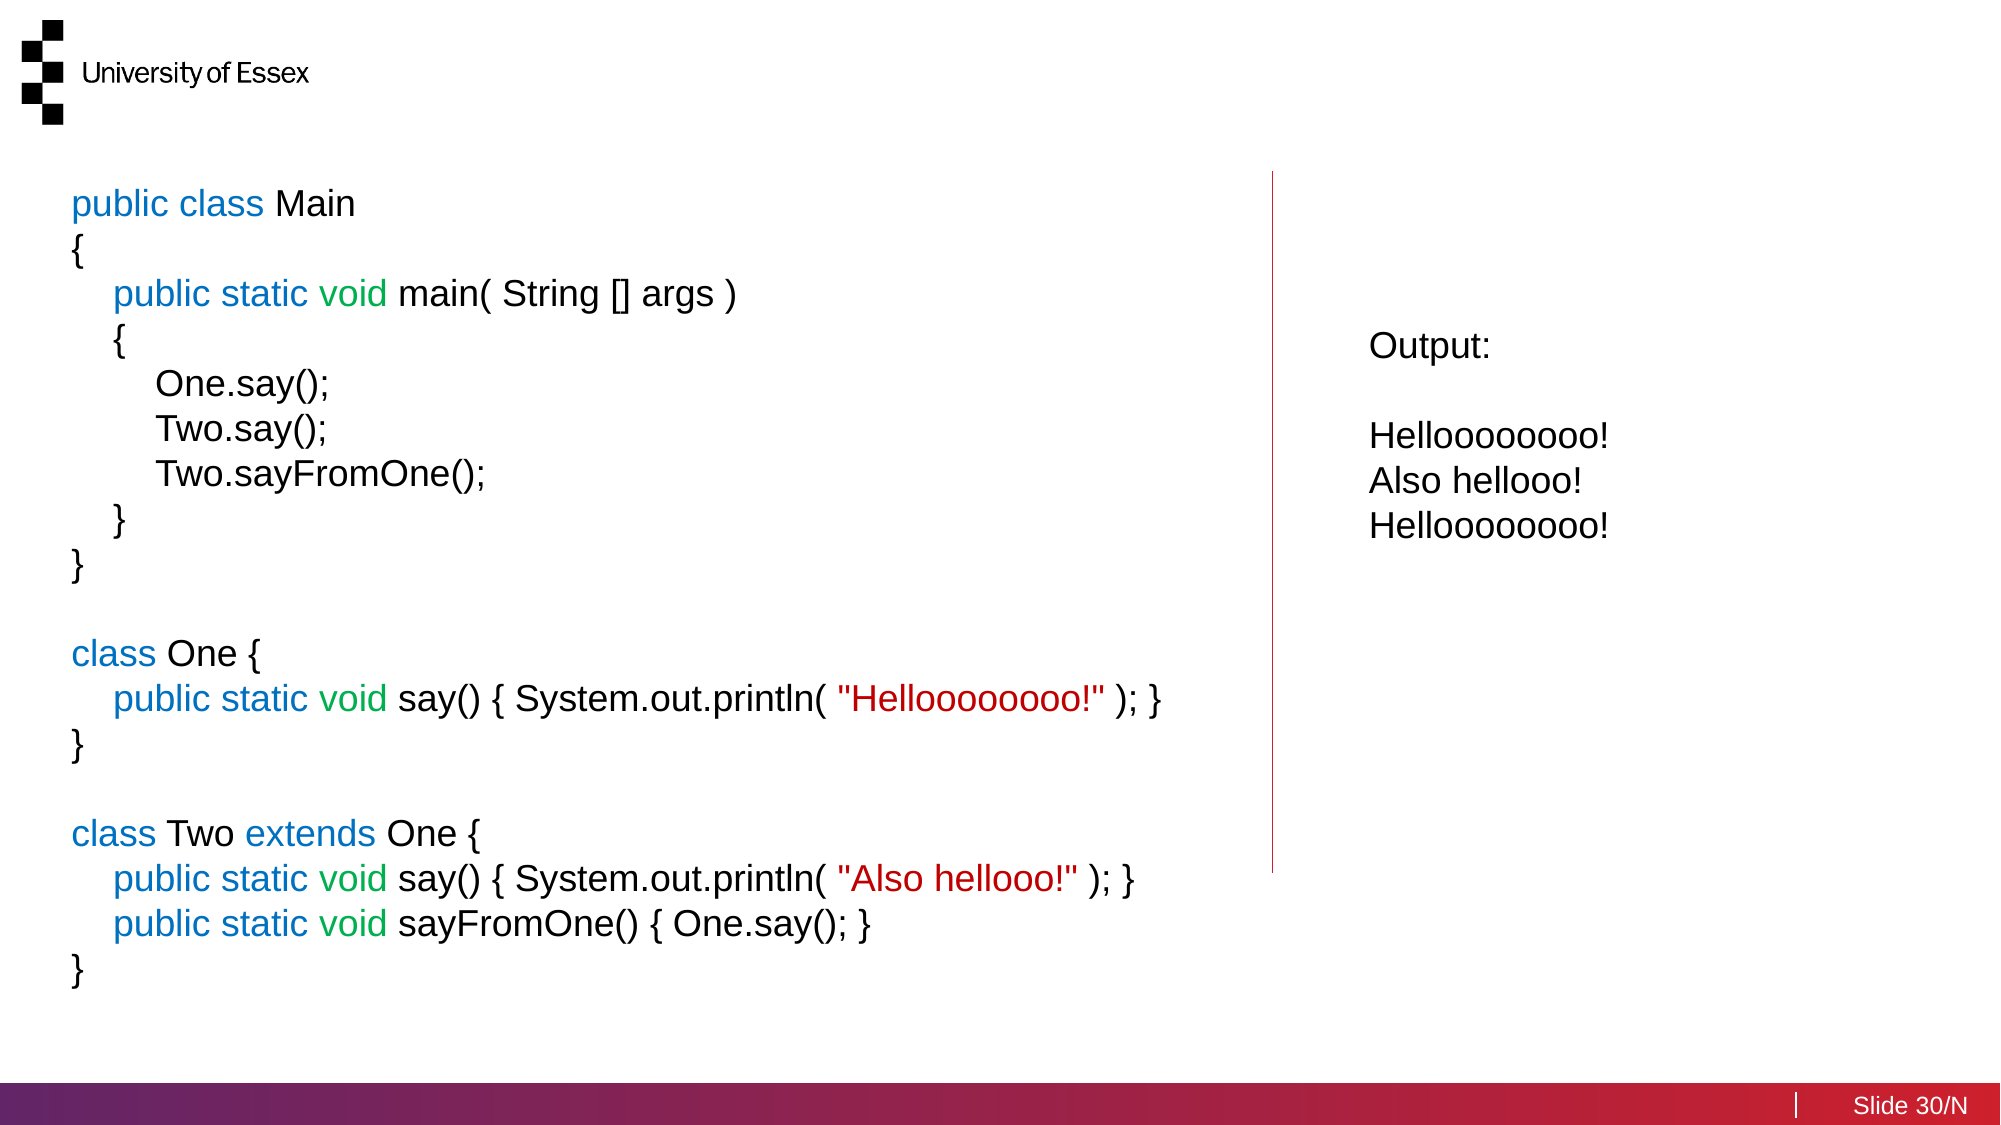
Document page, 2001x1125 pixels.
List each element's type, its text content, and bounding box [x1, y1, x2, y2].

picture [0, 0, 330, 146]
text_box Output: Helloooooooo! Also hellooo! Helloooooooo! [1353, 313, 1814, 554]
slide_number 30/N [1915, 1083, 2000, 1125]
text_box public class Main { public static void main( String [] args ) { One.say(); Two.say(); Two.sayFromOne(); } } class One { public static void say() { System.out.println( "Helloooooooo!" ); } } class Two extends One { public static void say() { System.out.println( "Also hellooo!" ); } public static void sayFromOne() { One.say(); } } [56, 171, 1218, 1042]
